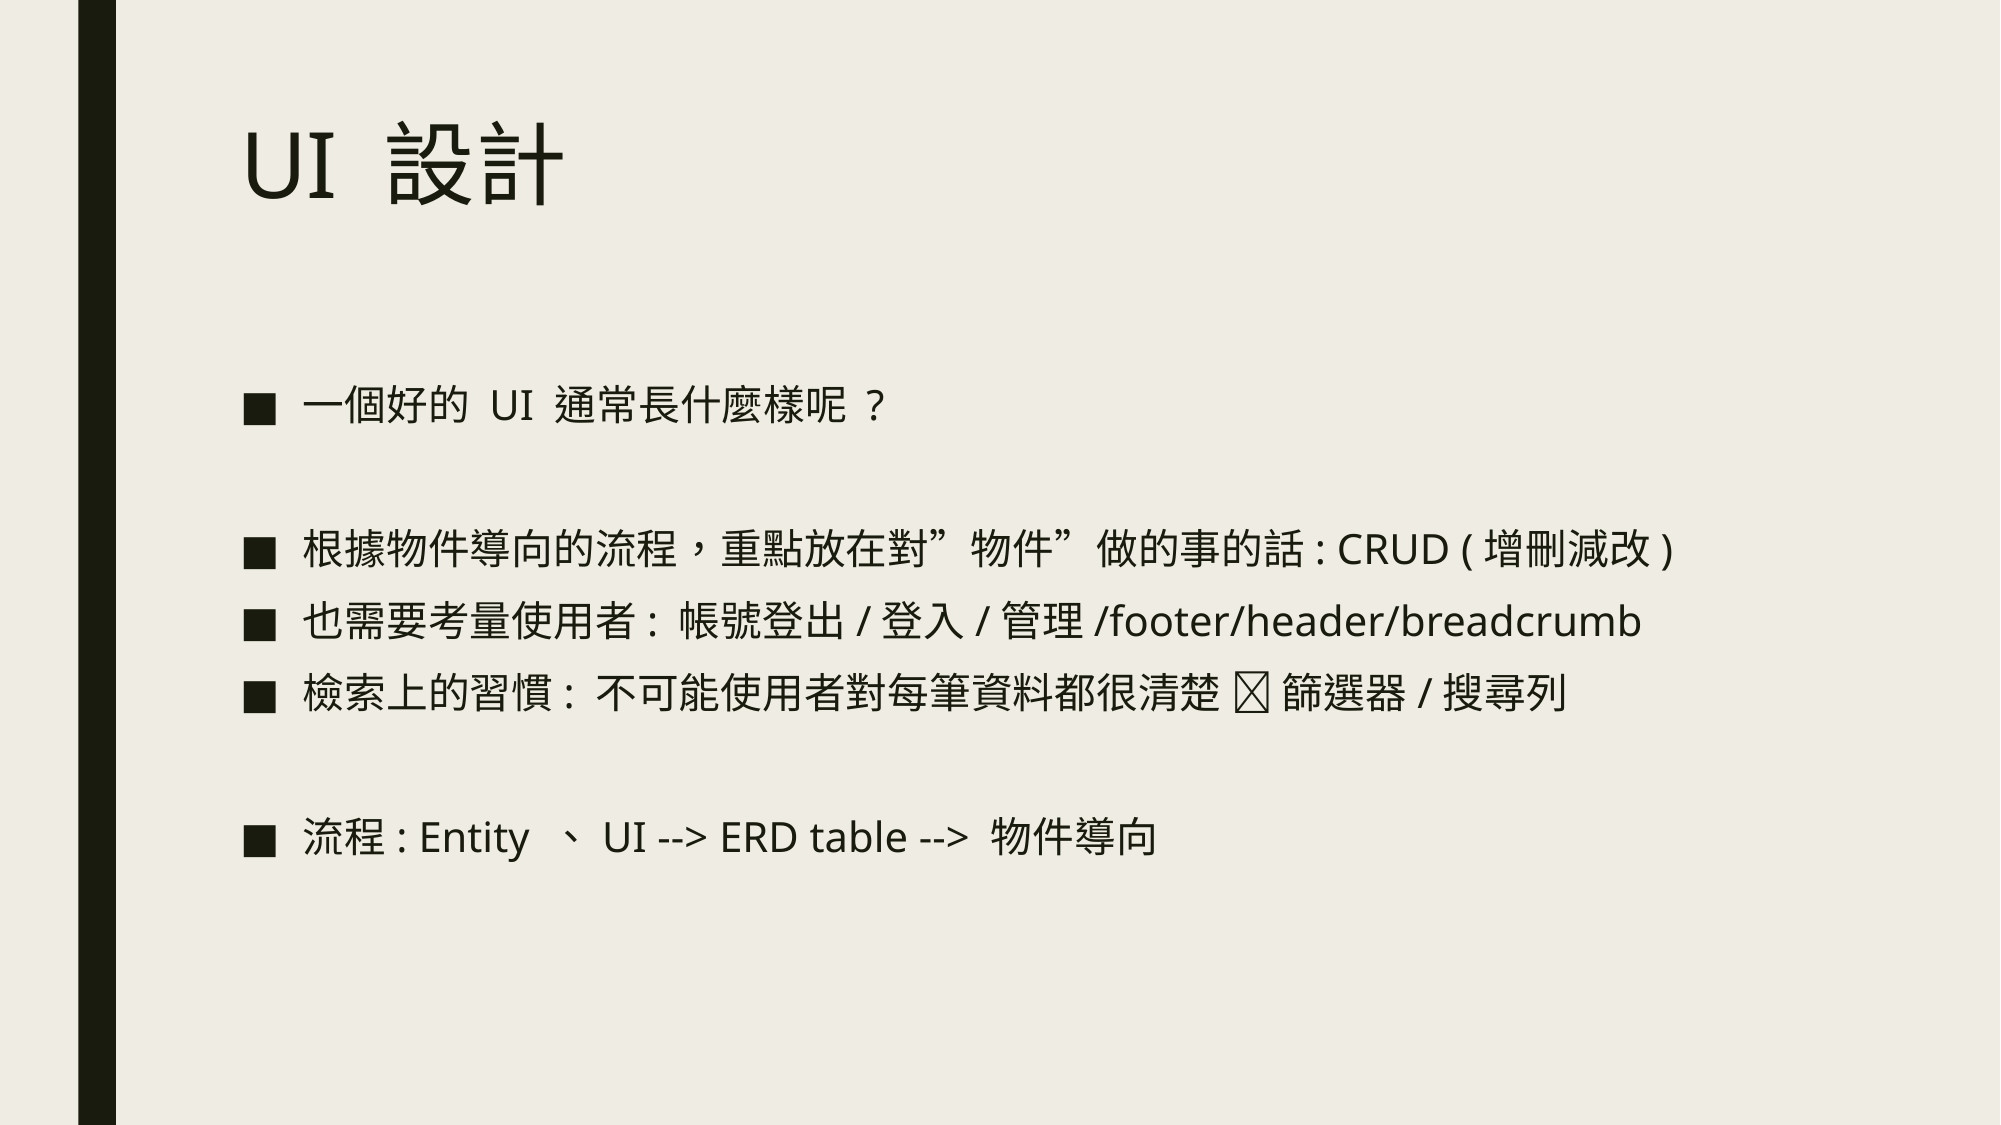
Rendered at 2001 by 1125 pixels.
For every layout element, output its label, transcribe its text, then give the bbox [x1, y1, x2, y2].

title UI 設計 [225, 112, 1800, 357]
list 一個好的 UI 通常長什麼樣呢 ? 根據物件導向的流程，重點放在對”物件”做的事的話: CRUD (增刪減改) 也需要考量使用者: 帳號登出/登入/管理/footer/header/breadcrumb 檢索上的習慣: 不可能使用者對每筆資料都很清楚  篩選器/搜尋列 流程: Entity 、UI --> ERD table --> 物件導向 [225, 375, 1800, 963]
